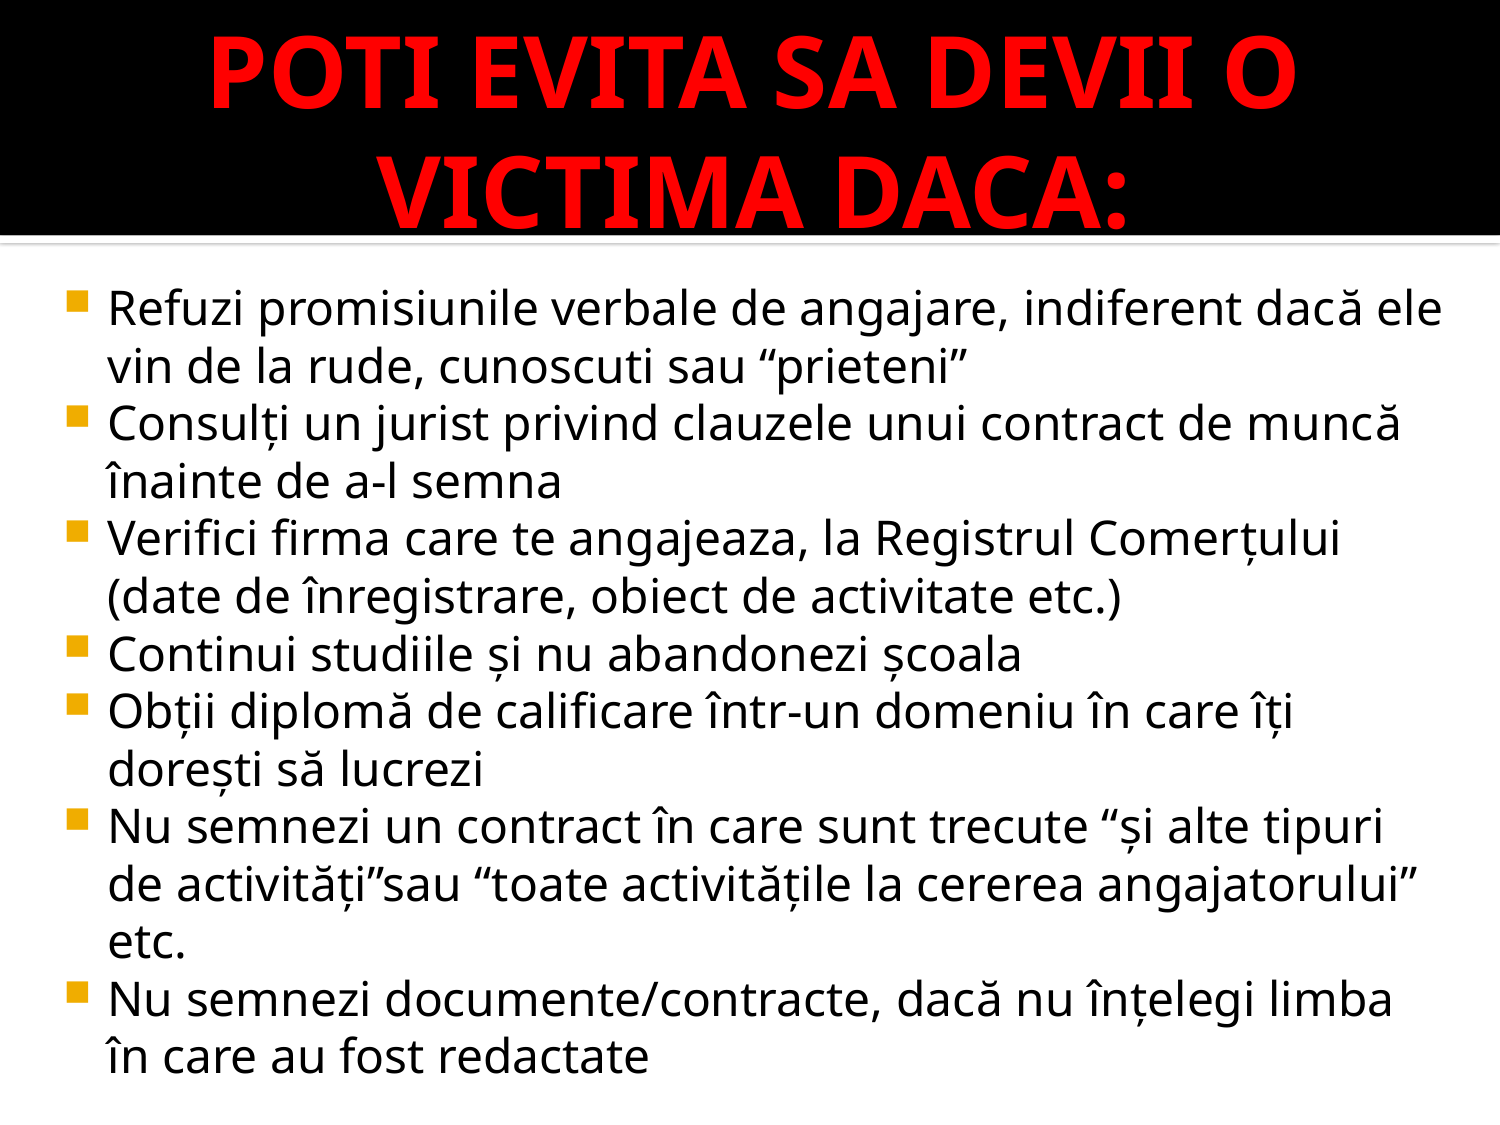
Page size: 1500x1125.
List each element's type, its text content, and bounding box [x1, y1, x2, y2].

list Refuzi promisiunile verbale de angajare, indiferent dacă ele vin de la rude, cunoscuti sau “prieteni” Consulți un jurist privind clauzele unui contract de muncă înainte de a-l semna Verifici firma care te angajeaza, la Registrul Comerțului (date de înregistrare, obiect de activitate etc.) Continui studiile și nu abandonezi școala Obții diplomă de calificare într-un domeniu în care îți dorești să lucrezi Nu semnezi un contract în care sunt trecute “și alte tipuri de activități”sau “toate activitățile la cererea angajatorului” etc. Nu semnezi documente/contracte, dacă nu înțelegi limba în care au fost redactate [37, 262, 1463, 1100]
title POTI EVITA SA DEVII O VICTIMA DACA: [75, 25, 1425, 231]
